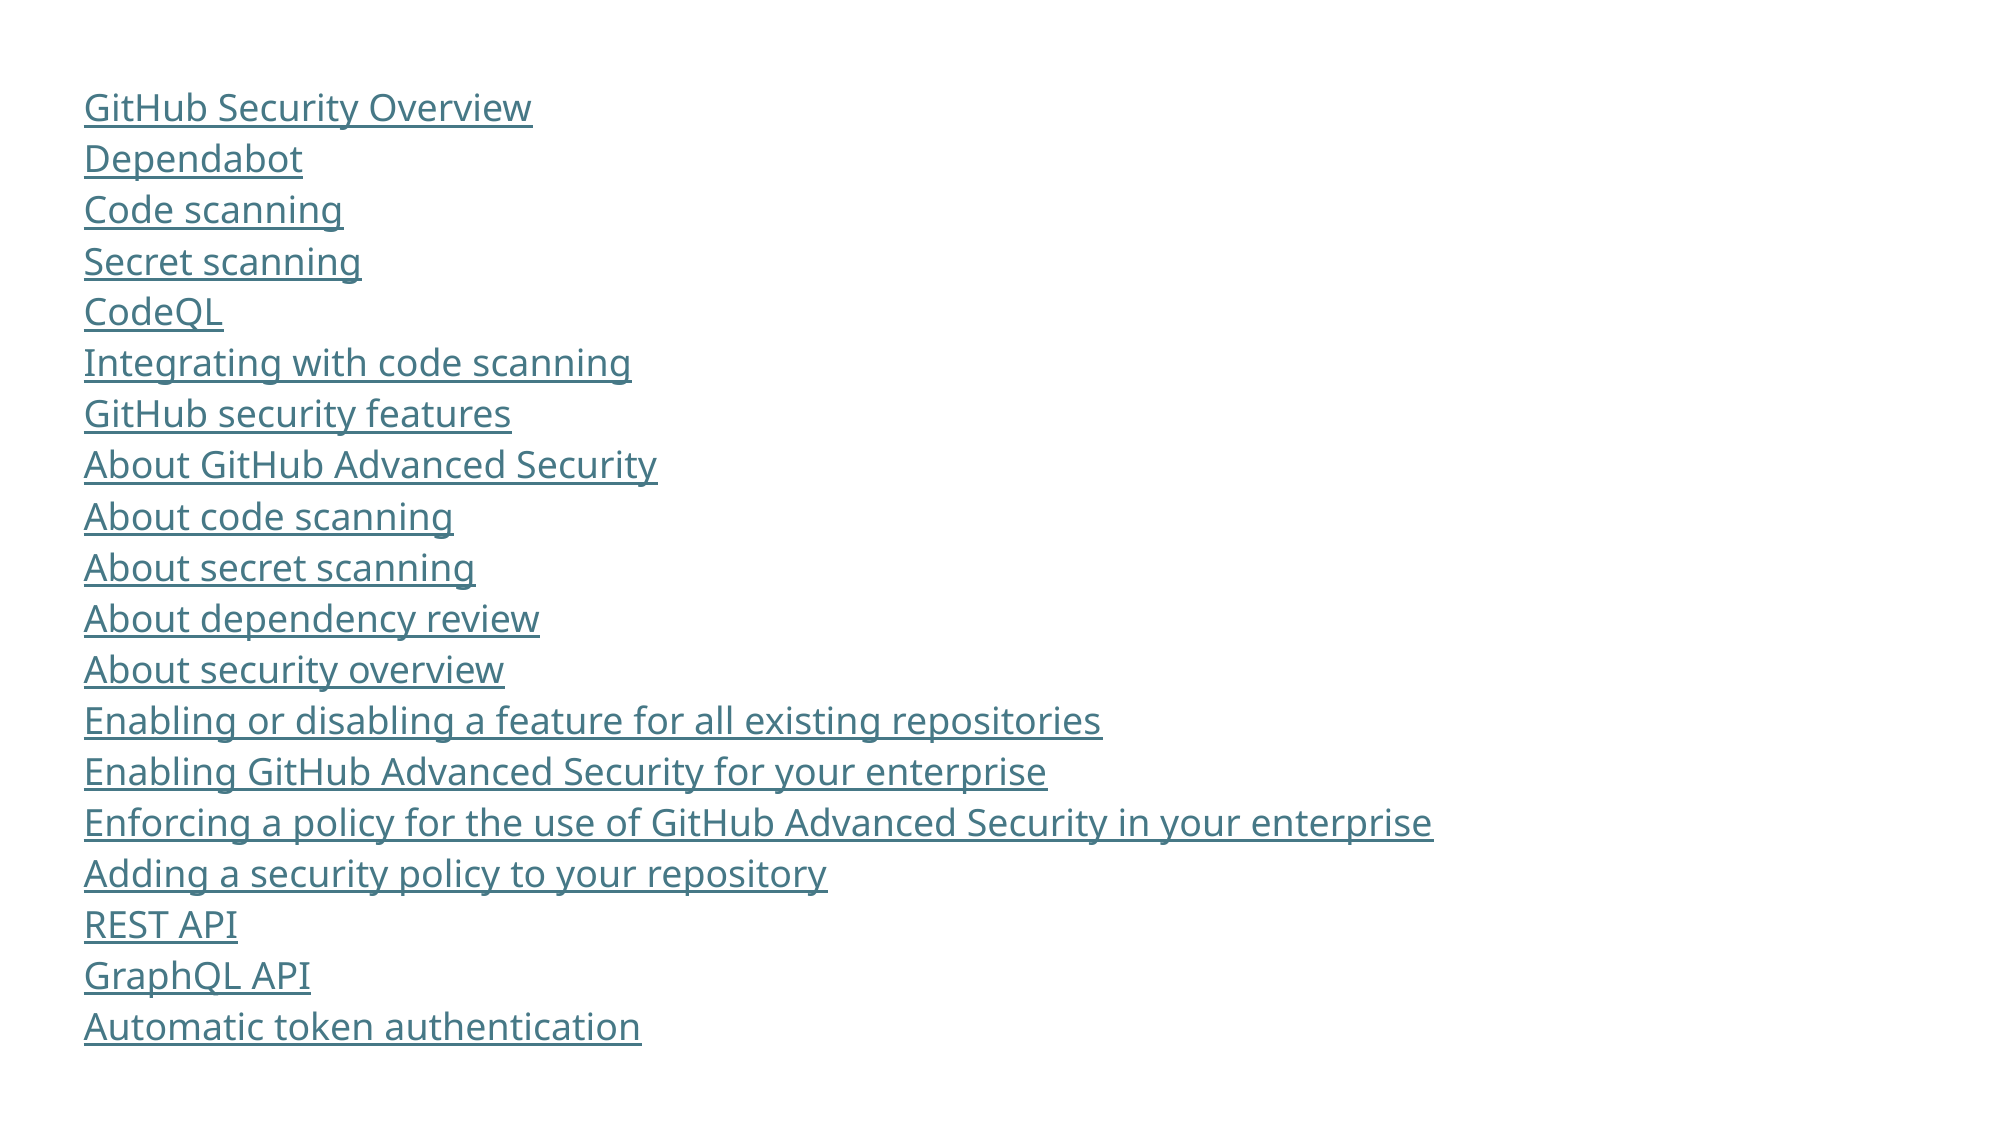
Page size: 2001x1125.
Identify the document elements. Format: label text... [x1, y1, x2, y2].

text_box GitHub Security Overview Dependabot Code scanning Secret scanning CodeQL Integrating with code scanning GitHub security features About GitHub Advanced Security About code scanning About secret scanning About dependency review About security overview Enabling or disabling a feature for all existing repositories Enabling GitHub Advanced Security for your enterprise Enforcing a policy for the use of GitHub Advanced Security in your enterprise Adding a security policy to your repository REST API GraphQL API Automatic token authentication [68, 76, 1825, 1107]
